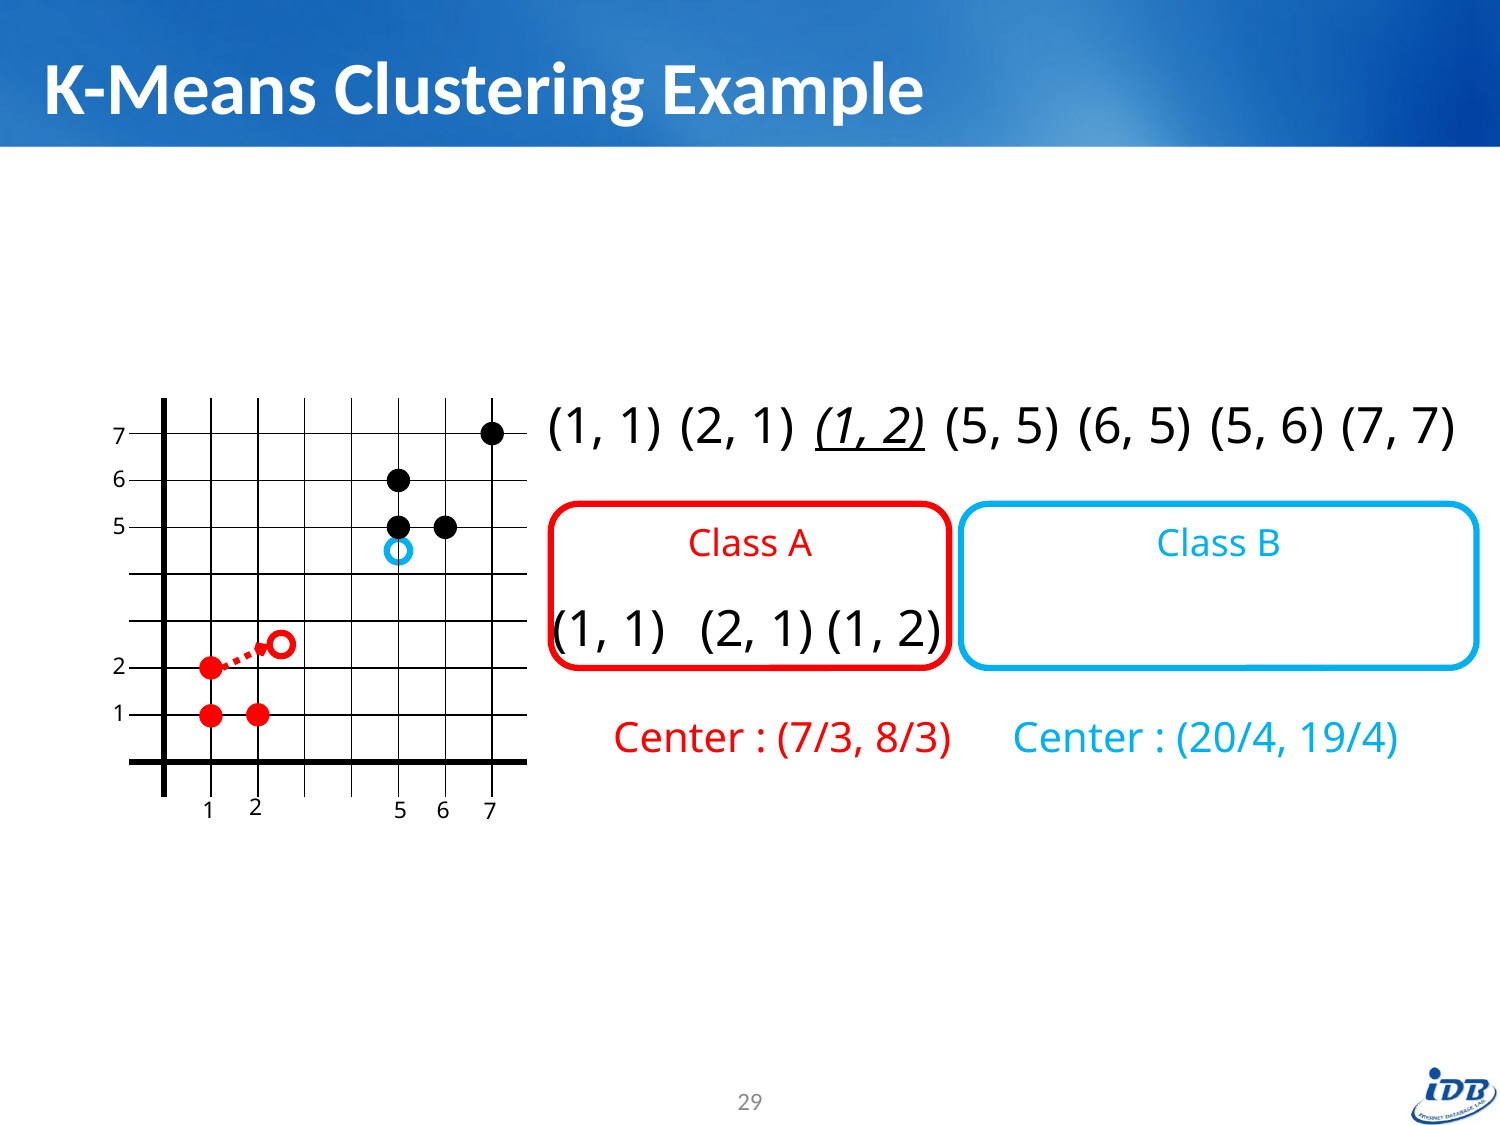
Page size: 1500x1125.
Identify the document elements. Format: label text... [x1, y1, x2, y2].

slide_number 29 [684, 1082, 816, 1118]
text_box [97, 398, 528, 833]
text_box (6, 5) [1063, 386, 1196, 462]
text_box (2, 1) [665, 386, 800, 462]
picture [0, 0, 1500, 1125]
text_box (1, 1) [533, 386, 665, 462]
text_box (7, 7) [1340, 386, 1471, 462]
text_box (5, 6) [1196, 386, 1340, 462]
text_box Class B [960, 503, 1477, 668]
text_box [222, 644, 270, 669]
text_box (1, 2) [813, 589, 957, 664]
text_box Center : (7/3, 8/3) [598, 703, 967, 768]
text_box (1, 1) [537, 589, 681, 664]
text_box Center : (20/4, 19/4) [997, 703, 1414, 768]
text_box Class A [550, 503, 950, 668]
text_box (2, 1) [685, 589, 813, 664]
title K-Means Clustering Example [29, 19, 1471, 149]
text_box (5, 5) [931, 386, 1063, 462]
text_box (1, 2) [800, 386, 931, 462]
